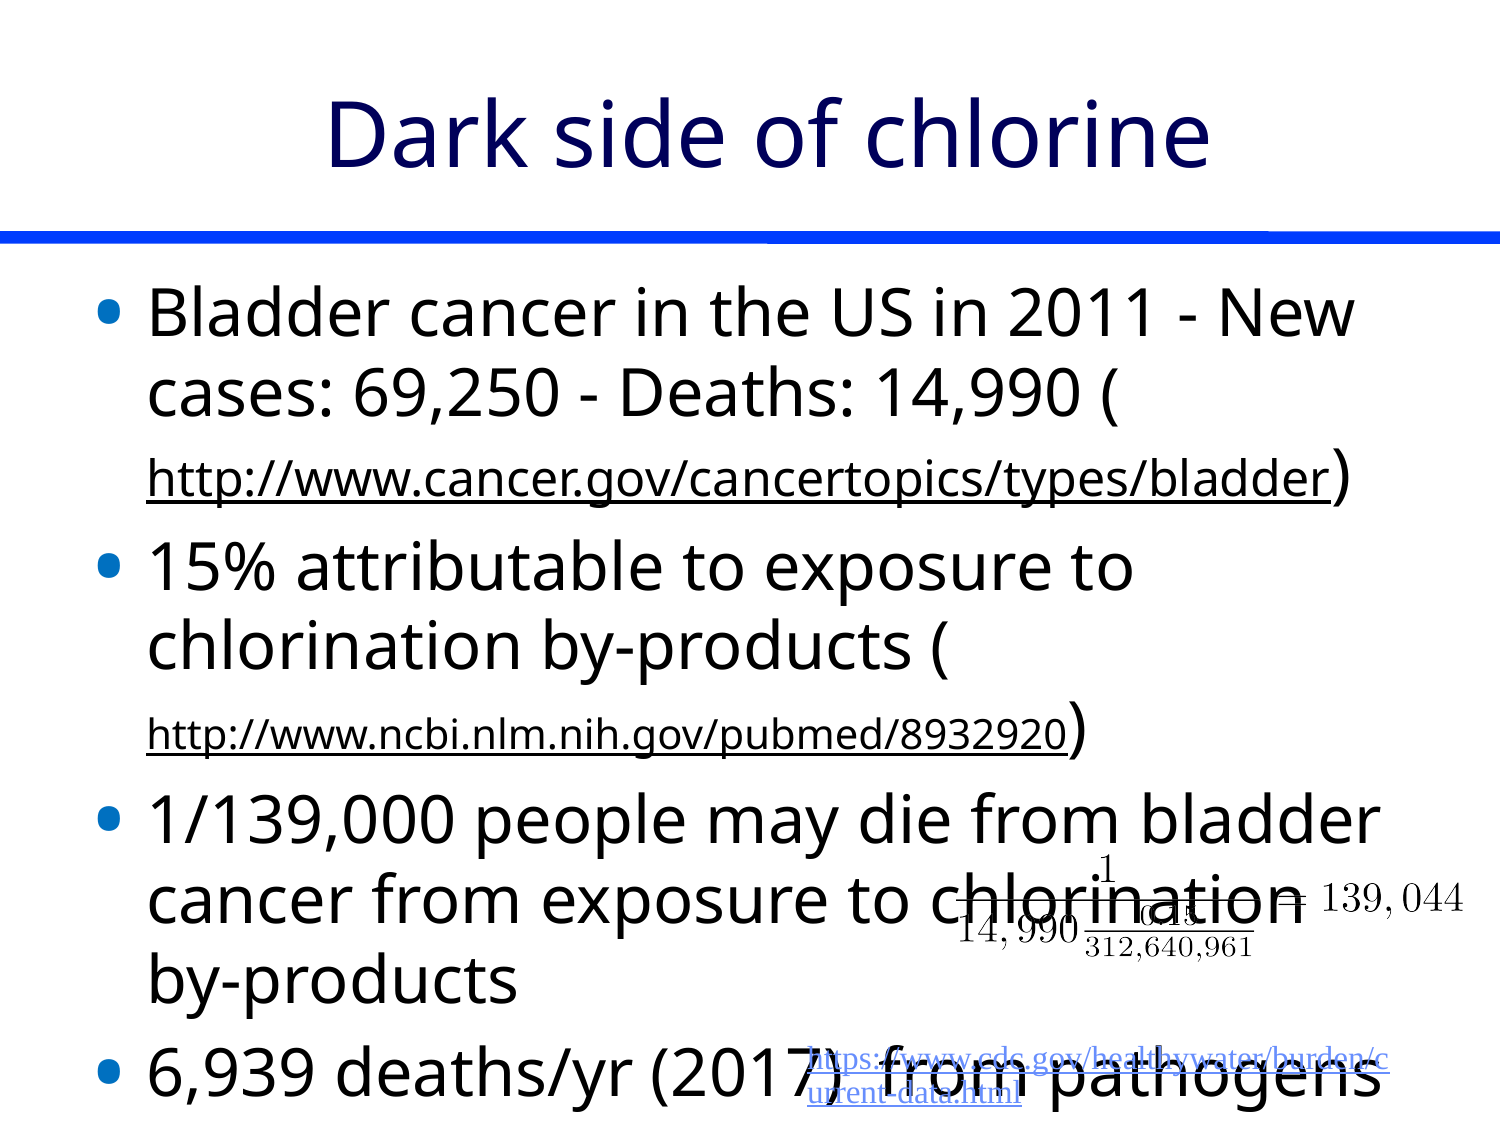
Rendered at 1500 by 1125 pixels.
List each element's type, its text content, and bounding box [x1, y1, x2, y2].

picture [956, 854, 1463, 963]
text_box https://www.cdc.gov/healthywater/burden/current-data.html [792, 1029, 1406, 1084]
list Bladder cancer in the US in 2011 - New cases: 69,250 - Deaths: 14,990 (http://www.cancer.gov/cancertopics/types/bladder) 15% attributable to exposure to chlorination by-products (http://www.ncbi.nlm.nih.gov/pubmed/8932920) 1/139,000 people may die from bladder cancer from exposure to chlorination by-products 6,939 deaths/yr (2017) from pathogens that can be waterborne [74, 262, 1426, 1006]
title Dark side of chlorine [75, 37, 1463, 225]
